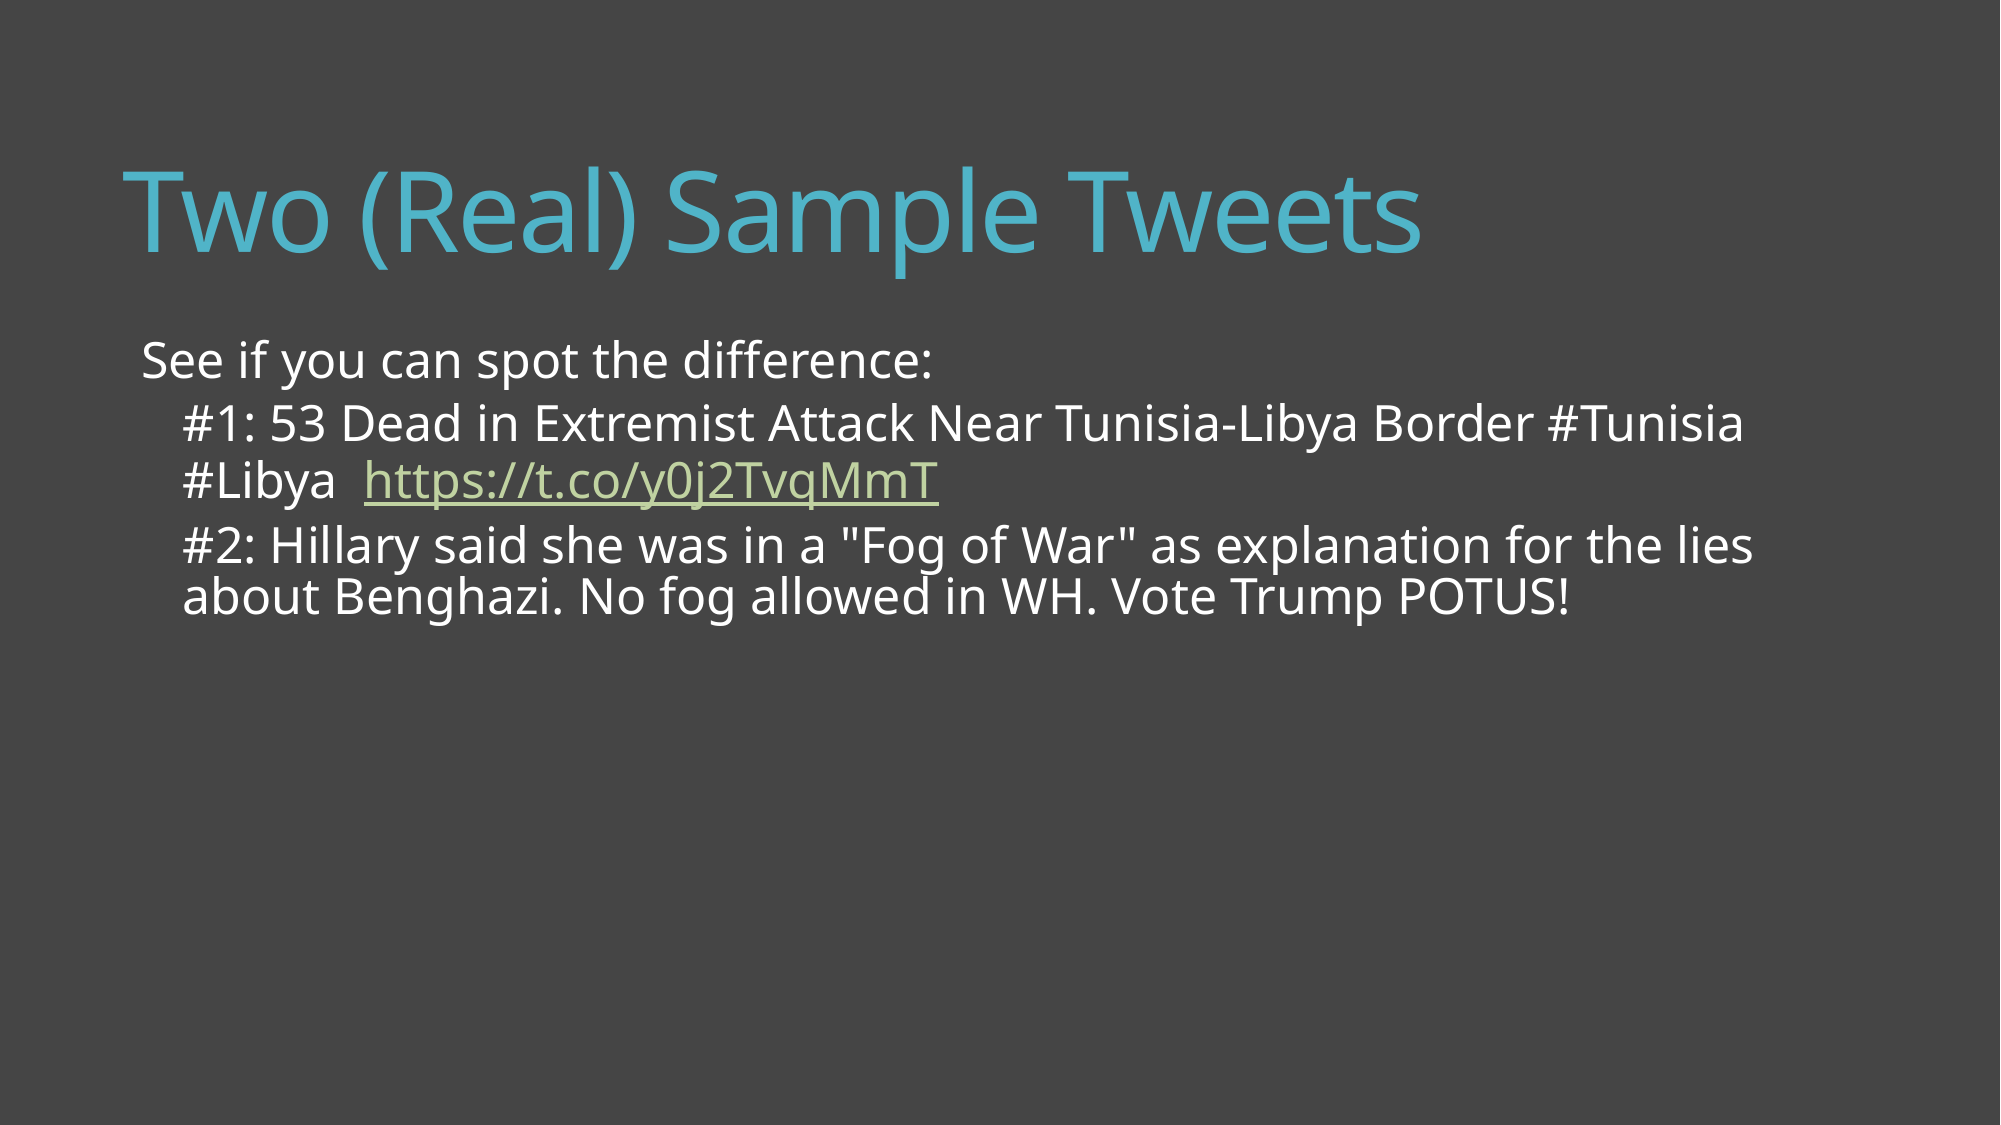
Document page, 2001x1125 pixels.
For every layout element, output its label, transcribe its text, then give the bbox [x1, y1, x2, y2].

title Two (Real) Sample Tweets [107, 81, 1875, 354]
list See if you can spot the difference: #1: 53 Dead in Extremist Attack Near Tunisia-Libya Border #Tunisia #Libya https://t.co/y0j2TvqMmT #2: Hillary said she was in a "Fog of War" as explanation for the lies about Benghazi. No fog allowed in WH. Vote Trump POTUS! [111, 329, 1876, 948]
